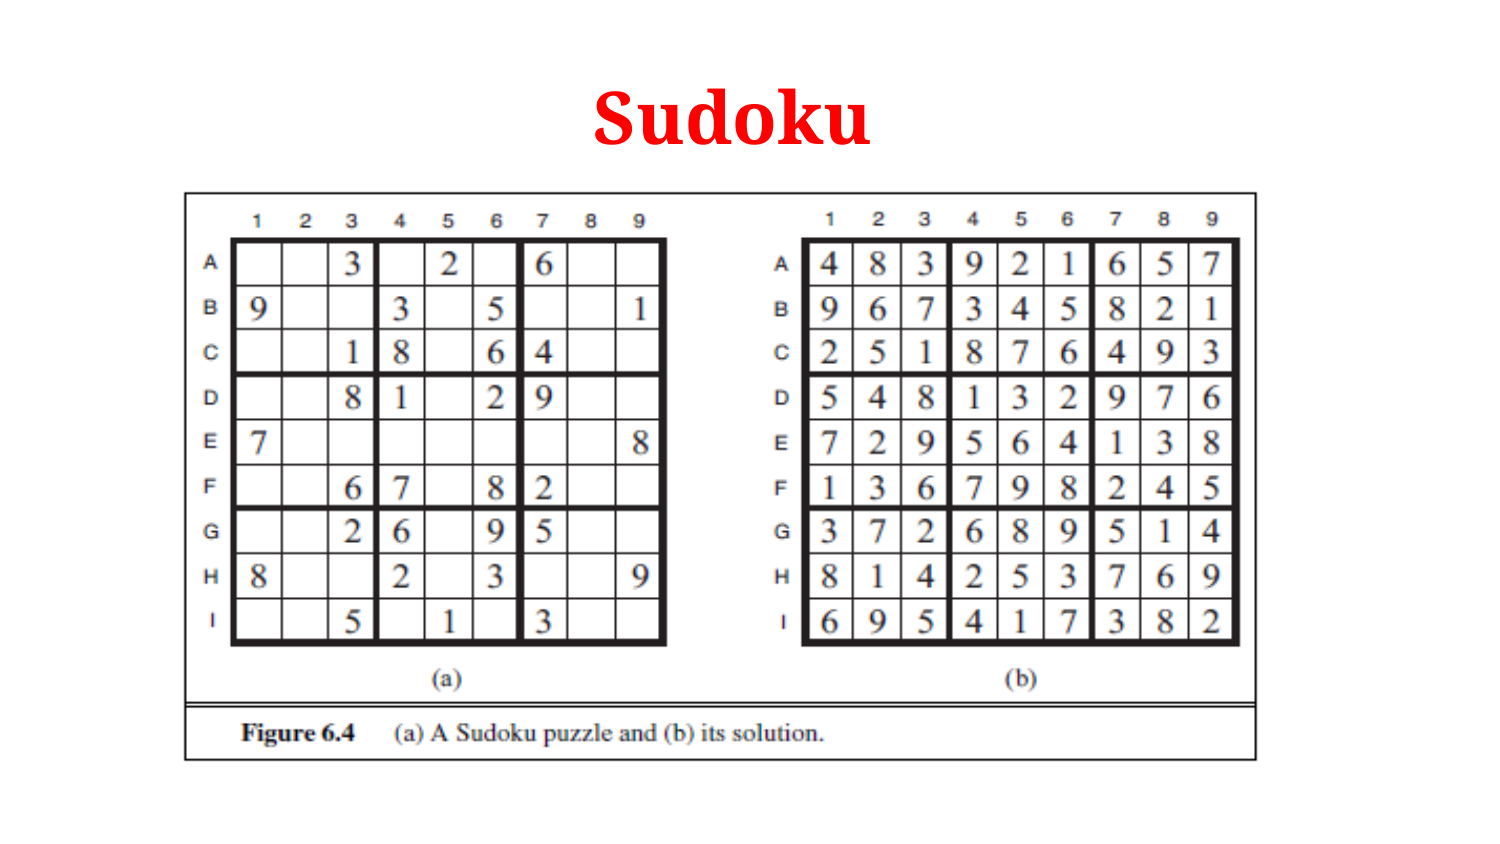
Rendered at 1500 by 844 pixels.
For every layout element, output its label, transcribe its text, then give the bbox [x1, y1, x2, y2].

title Sudoku [41, 64, 1425, 180]
picture [167, 177, 1272, 776]
